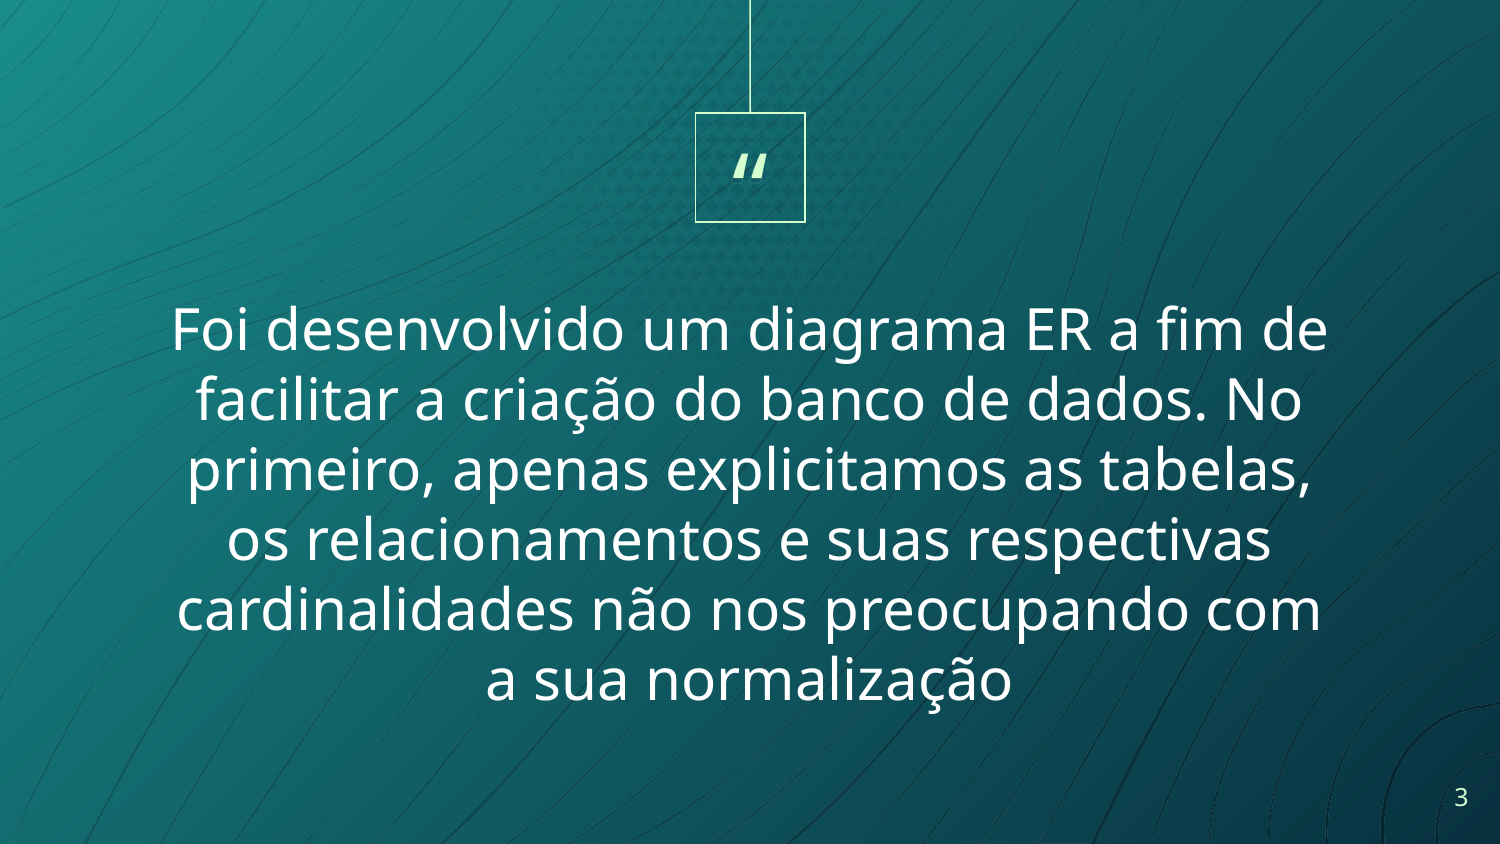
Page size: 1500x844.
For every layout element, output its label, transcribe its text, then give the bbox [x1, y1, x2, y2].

list Foi desenvolvido um diagrama ER a fim de facilitar a criação do banco de dados. No primeiro, apenas explicitamos as tabelas, os relacionamentos e suas respectivas cardinalidades não nos preocupando com a sua normalização [159, 292, 1340, 672]
slide_number 3 [1378, 766, 1469, 832]
